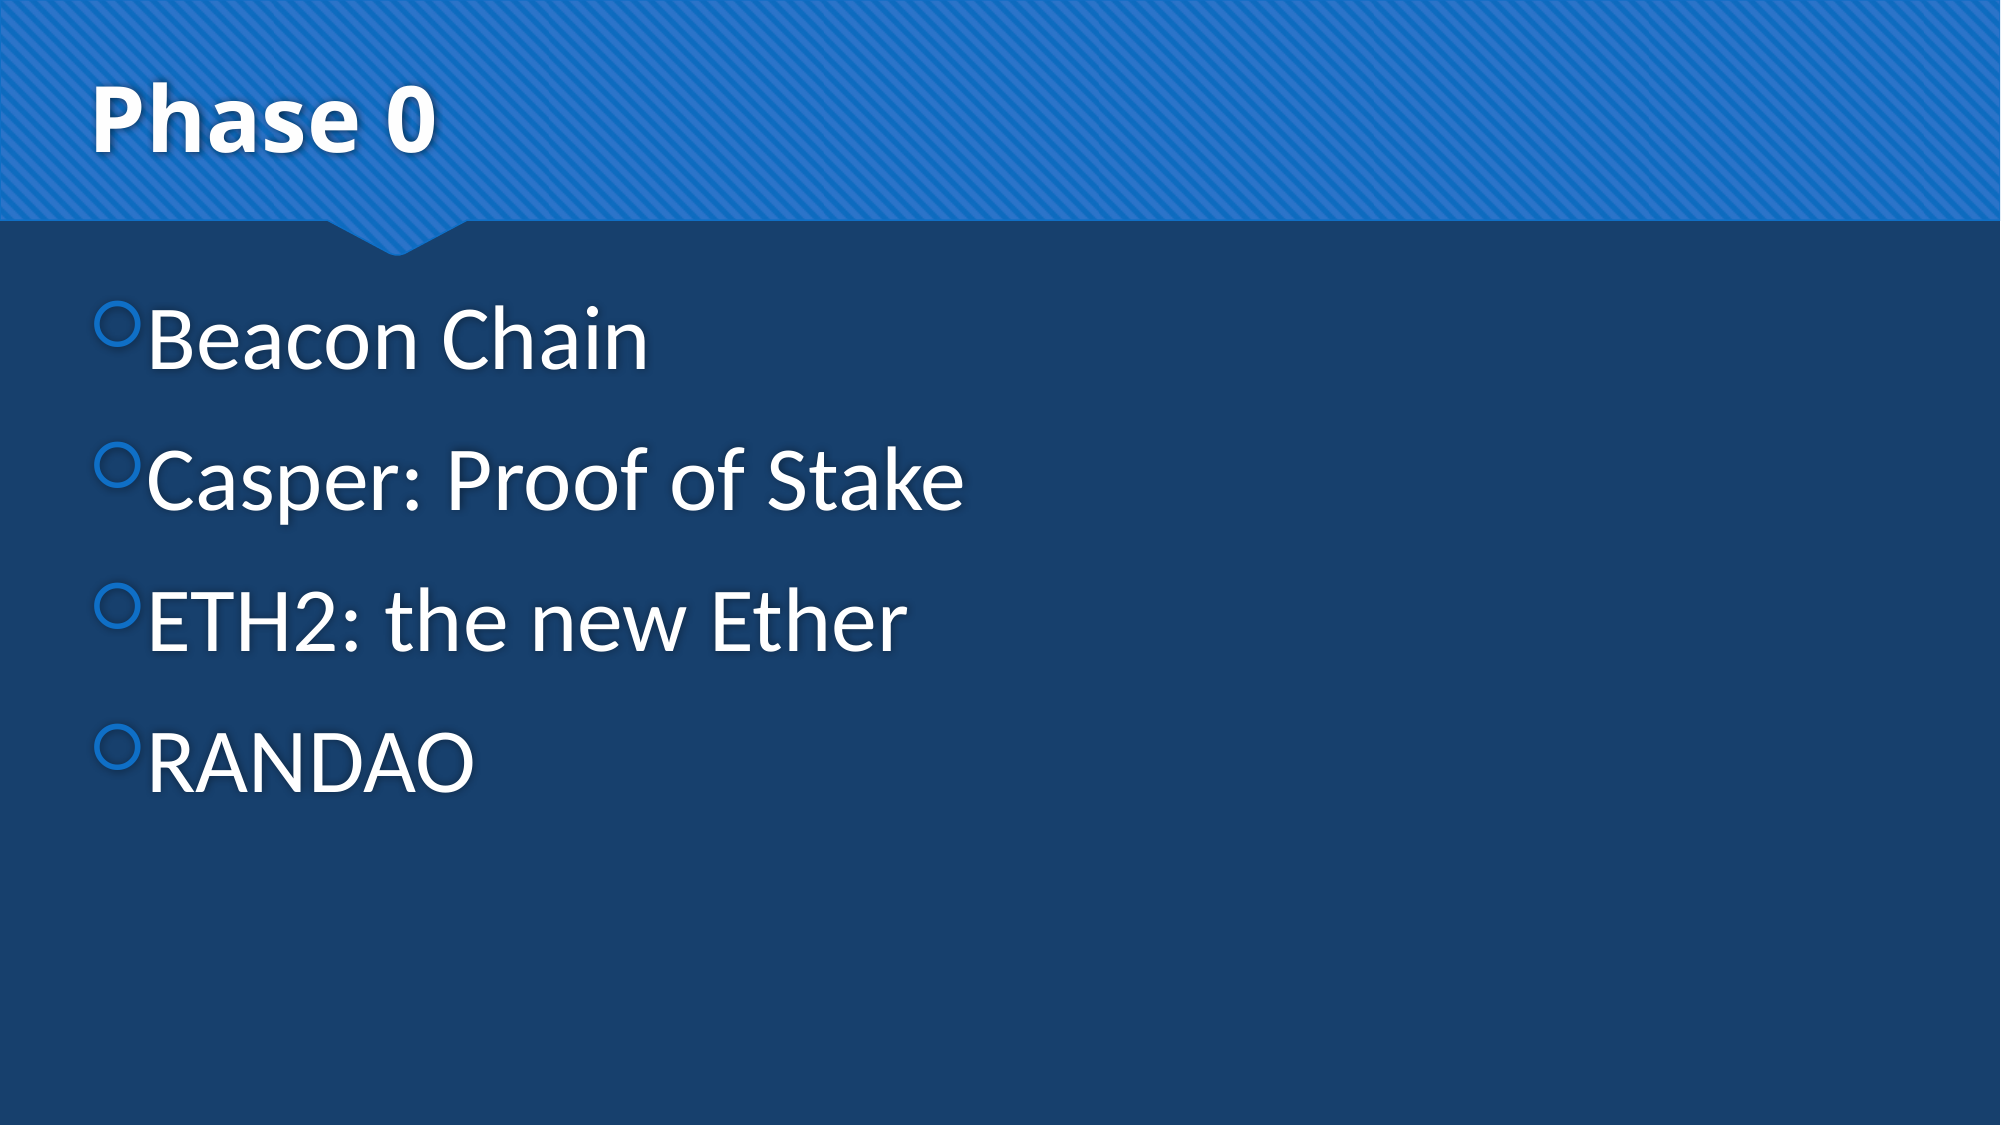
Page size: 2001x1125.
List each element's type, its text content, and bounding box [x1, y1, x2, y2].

list Beacon Chain Casper: Proof of Stake ETH2: the new Ether RANDAO [74, 270, 1926, 990]
title Phase 0 [74, 19, 1926, 179]
